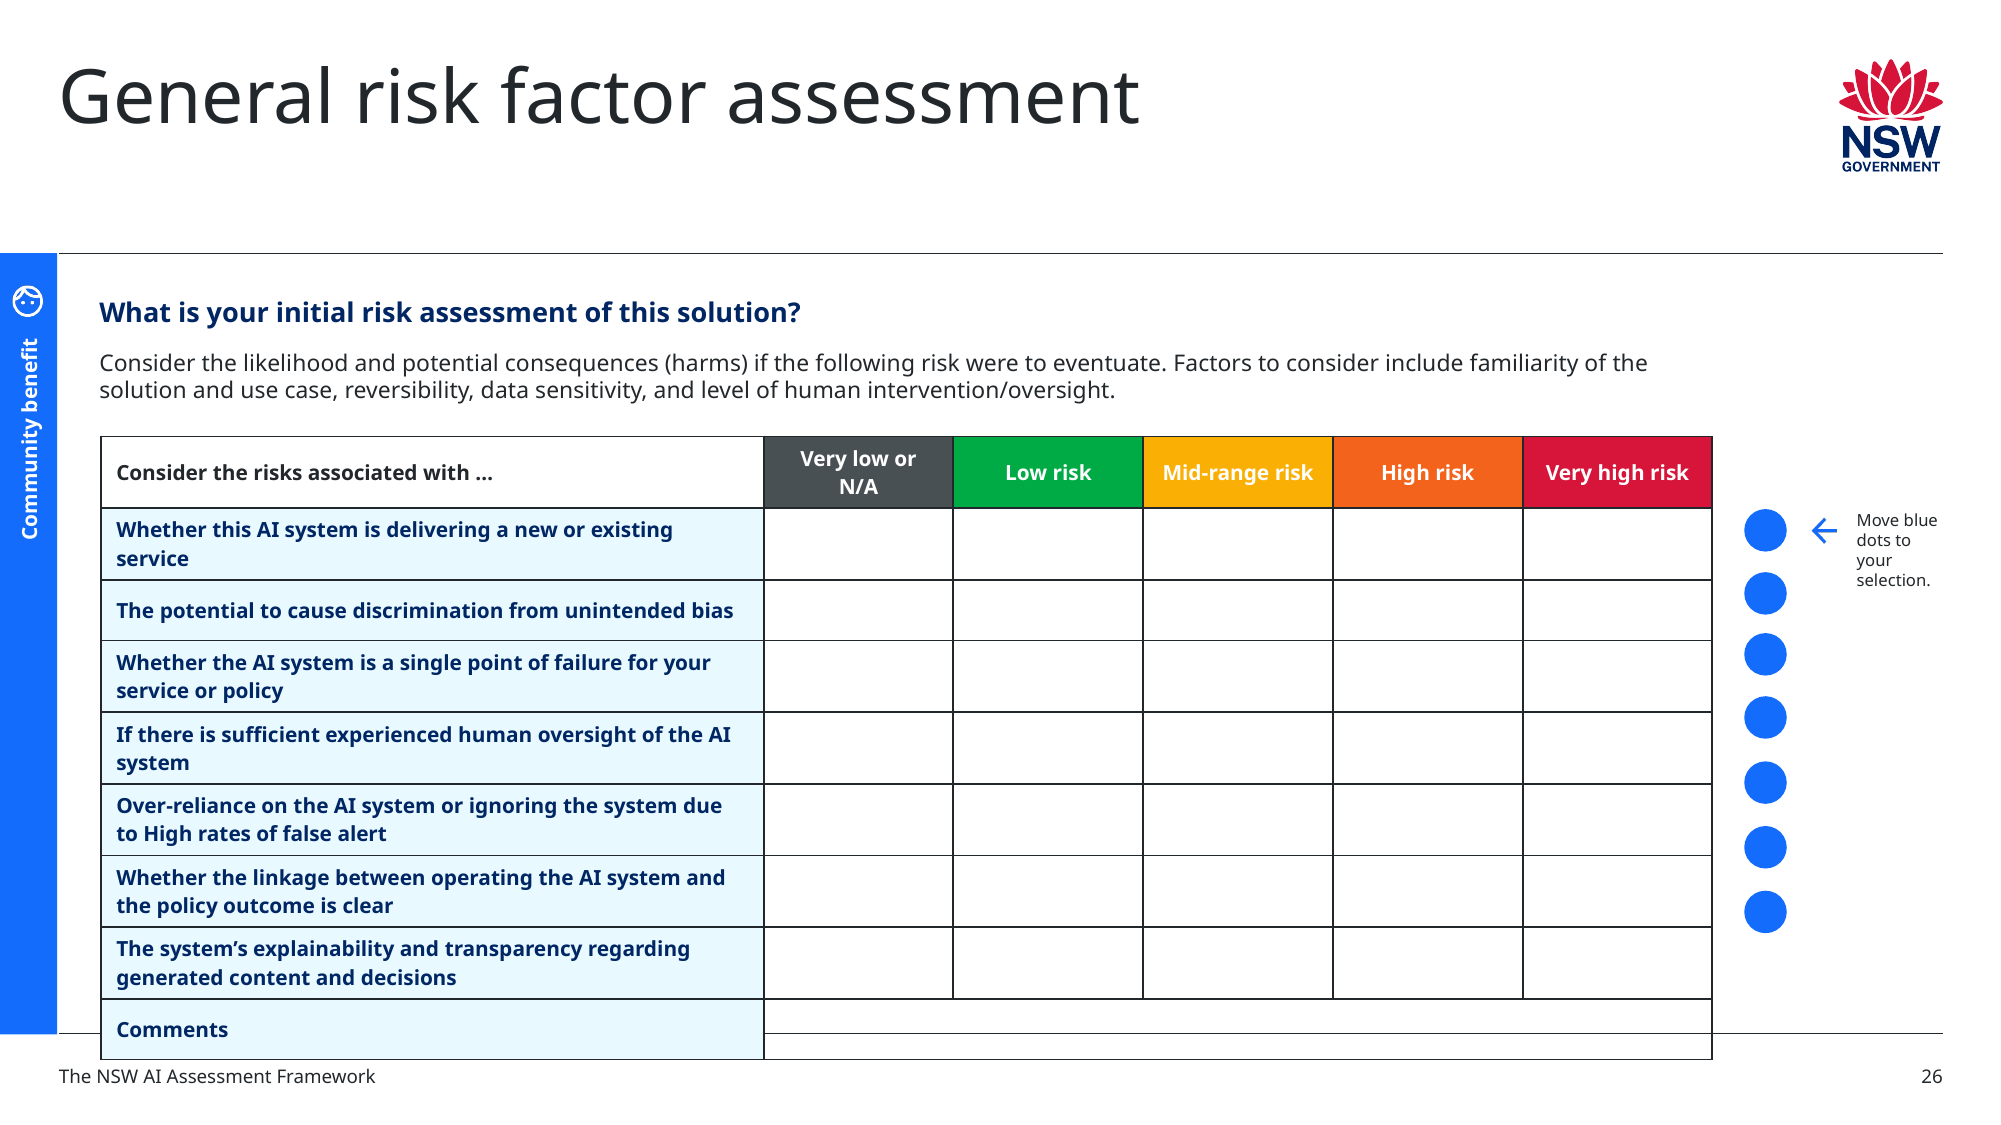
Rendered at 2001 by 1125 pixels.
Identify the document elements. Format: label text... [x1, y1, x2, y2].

table_header Very low or N/A [765, 437, 952, 507]
table_cell [1334, 785, 1522, 855]
table_cell [765, 641, 952, 711]
table_cell [954, 713, 1142, 783]
table_cell [765, 581, 952, 640]
table_header Mid-range risk [1144, 437, 1332, 507]
picture [1805, 511, 1843, 550]
table_cell [765, 785, 952, 855]
text_box Move blue dots to your selection. [1856, 509, 1943, 697]
table_cell [1334, 581, 1522, 640]
title General risk factor assessment [59, 59, 1713, 225]
text_box Community benefit [16, 338, 59, 697]
slide_number 26 [1824, 1065, 1943, 1095]
table_cell [1524, 928, 1711, 998]
table_cell [954, 928, 1142, 998]
table_cell [954, 581, 1142, 640]
text_box [1743, 889, 1788, 935]
table_cell [765, 1000, 1711, 1059]
table_cell [1144, 581, 1332, 640]
table_cell Whether the AI system is a single point of failure for your service or policy [102, 641, 763, 711]
table_cell [1144, 856, 1332, 926]
table_header Very high risk [1524, 437, 1711, 507]
table_cell If there is sufficient experienced human oversight of the AI system [102, 713, 763, 783]
picture [9, 282, 46, 320]
table_cell [954, 856, 1142, 926]
table_cell Over-reliance on the AI system or ignoring the system due to High rates of false alert [102, 785, 763, 855]
table_cell Whether the linkage between operating the AI system and the policy outcome is clear [102, 856, 763, 926]
table_cell [1524, 785, 1711, 855]
table_cell [1524, 509, 1711, 579]
table_cell [1144, 509, 1332, 579]
table_cell [1524, 581, 1711, 640]
picture [1839, 59, 1943, 172]
table_cell [1144, 928, 1332, 998]
text_box [1743, 695, 1788, 740]
table_header Consider the risks associated with … [102, 437, 763, 507]
table_header High risk [1334, 437, 1522, 507]
text_box [0, 252, 58, 1035]
text_box [1743, 824, 1788, 870]
table_cell [954, 641, 1142, 711]
table_cell The potential to cause discrimination from unintended bias [102, 581, 763, 640]
table_cell Whether this AI system is delivering a new or existing service [102, 509, 763, 579]
table_cell [1334, 509, 1522, 579]
table_cell [954, 785, 1142, 855]
table_cell [954, 509, 1142, 579]
text_box The NSW AI Assessment Framework [59, 1065, 942, 1095]
table_cell [1334, 713, 1522, 783]
table_cell [1144, 785, 1332, 855]
table_cell [1144, 641, 1332, 711]
table_cell [1524, 641, 1711, 711]
table_header Low risk [954, 437, 1142, 507]
text_box [1743, 632, 1788, 677]
table_cell [1524, 856, 1711, 926]
text_box [1743, 571, 1788, 616]
table_cell [765, 928, 952, 998]
table_cell [765, 856, 952, 926]
table_cell [1334, 928, 1522, 998]
table_cell [1334, 641, 1522, 711]
table_cell [1334, 856, 1522, 926]
table_cell Comments [102, 1000, 763, 1059]
table_cell [765, 713, 952, 783]
table_cell The system’s explainability and transparency regarding generated content and decisions [102, 928, 763, 998]
table_cell [1144, 713, 1332, 783]
list What is your initial risk assessment of this solution? Consider the likelihood and potential consequences (harms) if the following risk were to eventuate. Factors to consider include familiarity of the solution and use case, reversibility, data sensitivity, and level of human intervention/oversight. [99, 295, 1711, 478]
text_box [1743, 760, 1788, 805]
text_box [1743, 508, 1788, 553]
table_cell [765, 509, 952, 579]
table_cell [1524, 713, 1711, 783]
